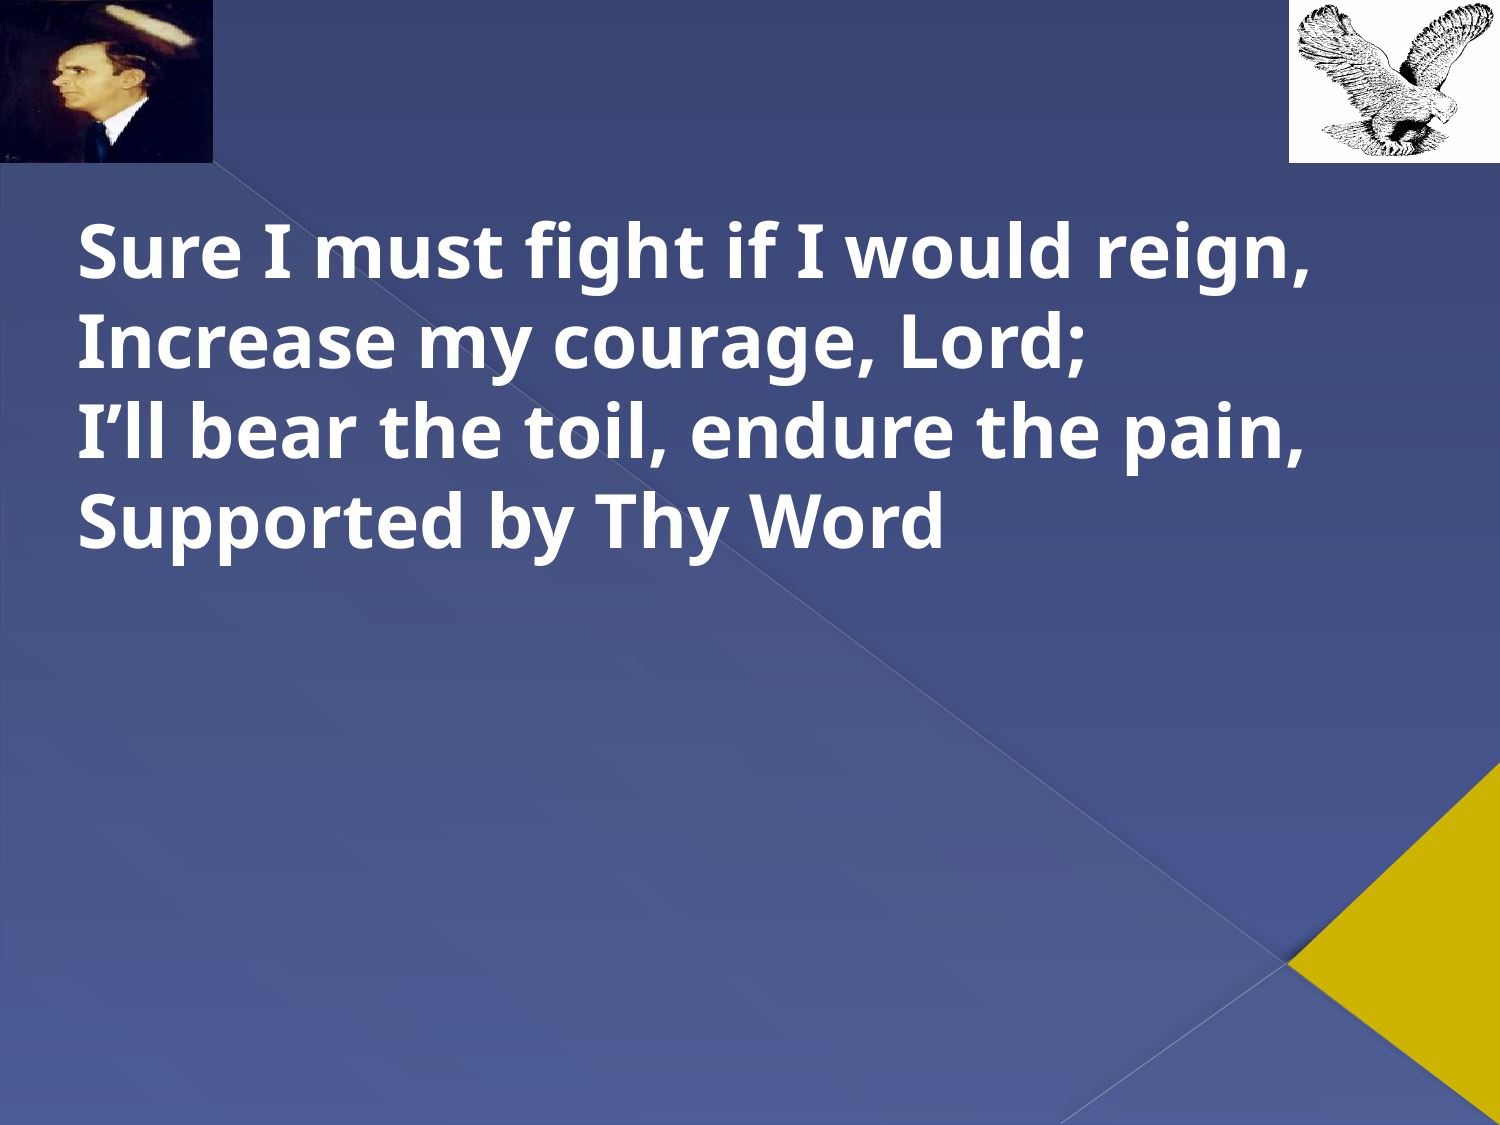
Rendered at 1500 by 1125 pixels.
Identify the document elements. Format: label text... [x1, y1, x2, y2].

picture [0, 0, 213, 163]
text_box Sure I must fight if I would reign, Increase my courage, Lord; I’ll bear the toil, endure the pain, Supported by Thy Word [62, 196, 1475, 572]
text_box [1285, 760, 1500, 1125]
picture [1288, 0, 1500, 163]
